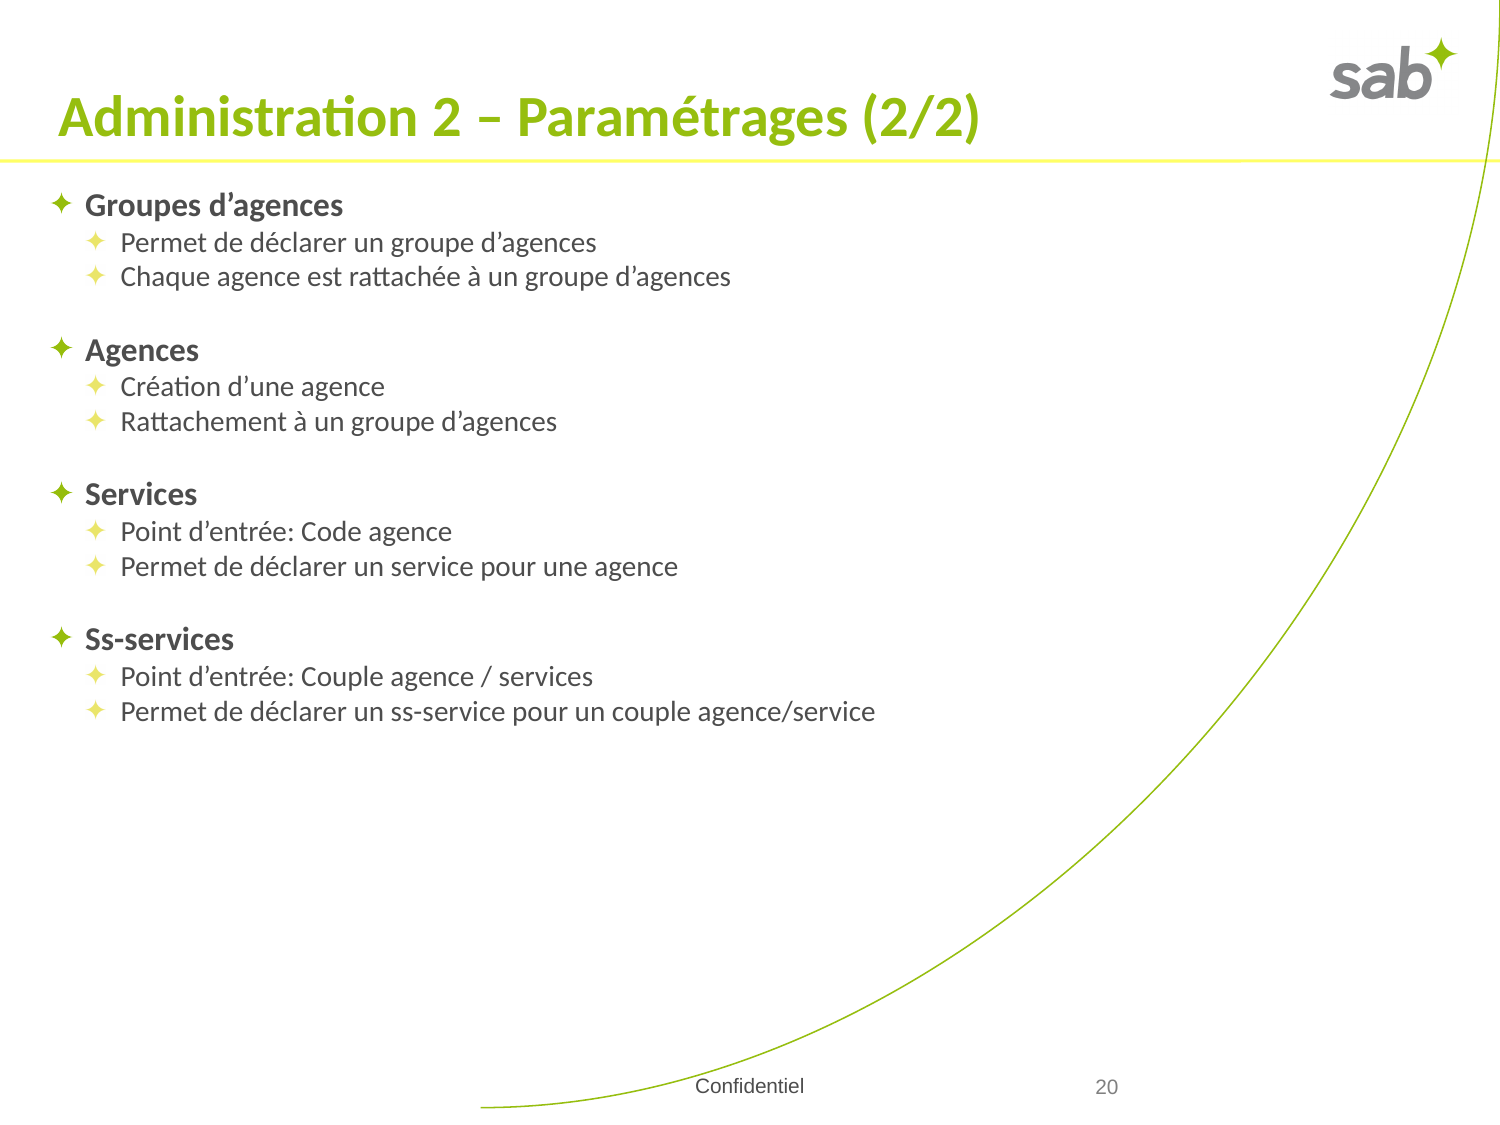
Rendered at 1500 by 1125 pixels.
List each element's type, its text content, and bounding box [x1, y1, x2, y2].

text_box [1465, 178, 1471, 953]
picture [1328, 30, 1459, 115]
picture [85, 699, 106, 720]
picture [49, 191, 74, 215]
picture [49, 335, 74, 360]
text_box <numéro> [1080, 1083, 1431, 1125]
picture [85, 374, 106, 396]
picture [85, 264, 106, 286]
picture [85, 409, 106, 431]
text_box Administration 2 – Paramétrages (2/2) [43, 19, 1296, 175]
picture [49, 480, 74, 505]
picture [85, 230, 106, 251]
picture [85, 664, 106, 685]
picture [85, 519, 106, 541]
picture [85, 554, 106, 576]
picture [49, 625, 74, 649]
text_box Groupes d’agences Permet de déclarer un groupe d’agences Chaque agence est rattachée à un groupe d’agences Agences Création d’une agence Rattachement à un groupe d’agences Services Point d’entrée: Code agence Permet de déclarer un service pour une agence Ss-services Point d’entrée: Couple agence / services Permet de déclarer un ss-service pour un couple agence/service [35, 175, 1465, 1083]
